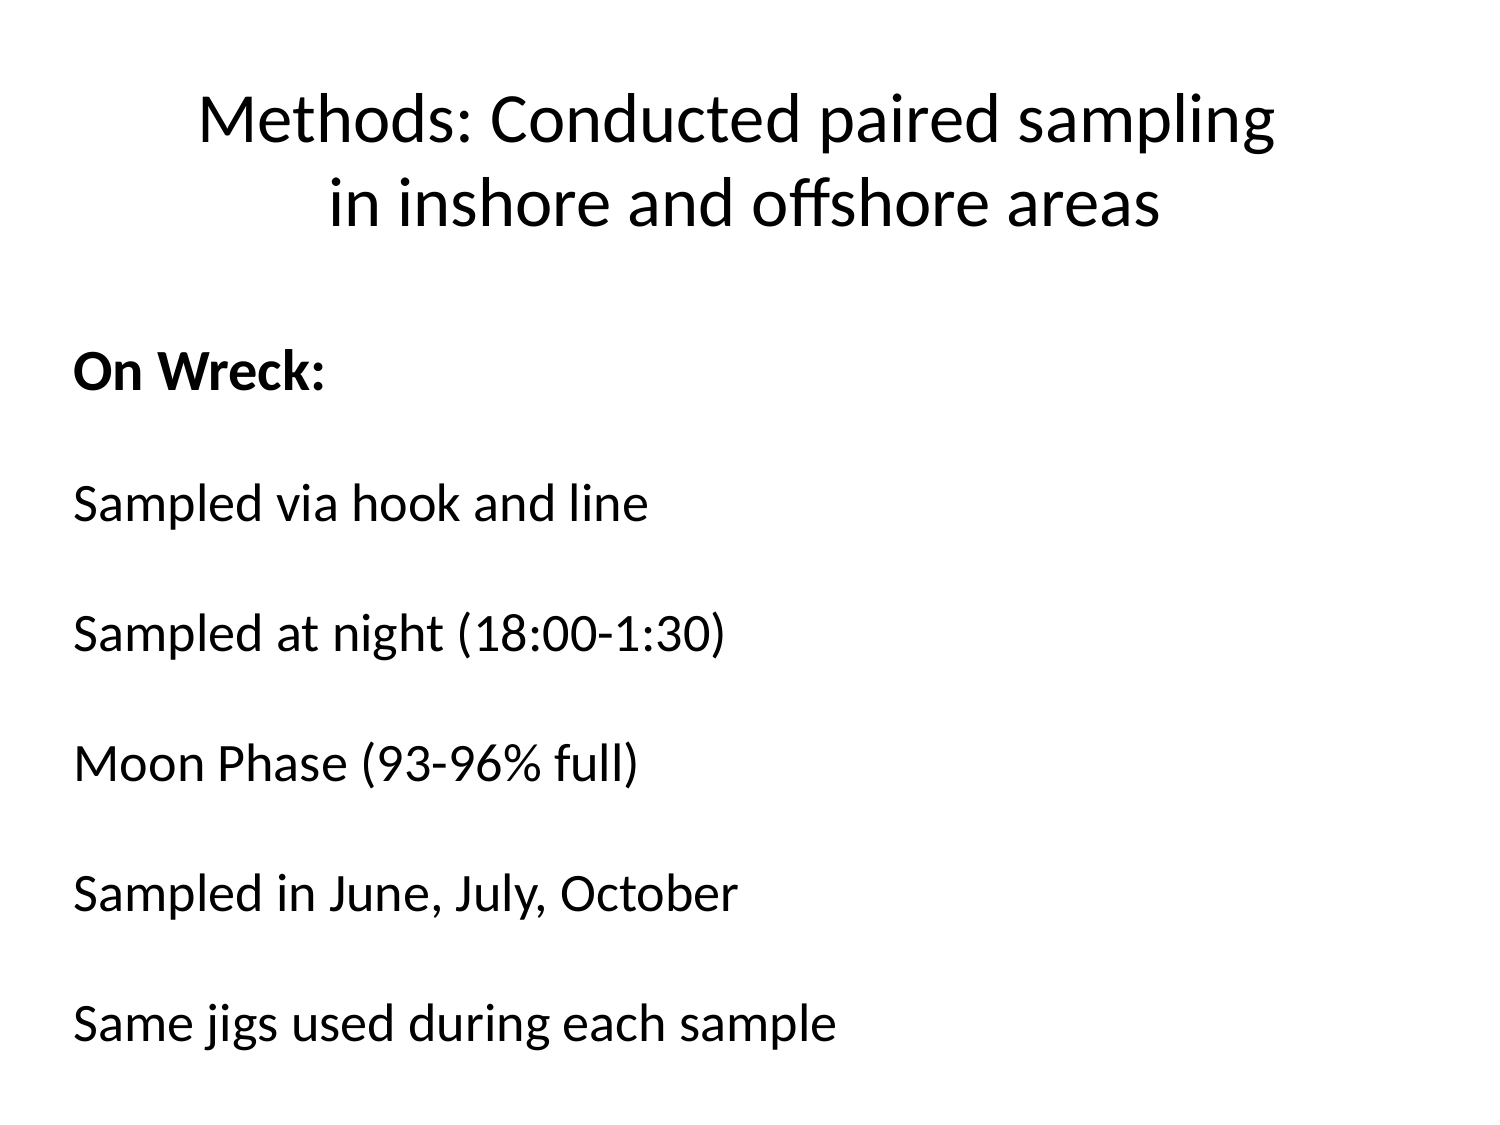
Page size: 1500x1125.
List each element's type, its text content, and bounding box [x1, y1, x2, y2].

title Methods: Conducted paired sampling in inshore and offshore areas [62, 62, 1413, 250]
text_box On Wreck: Sampled via hook and line Sampled at night (18:00-1:30) Moon Phase (93-96% full) Sampled in June, July, October Same jigs used during each sample [58, 324, 884, 1125]
